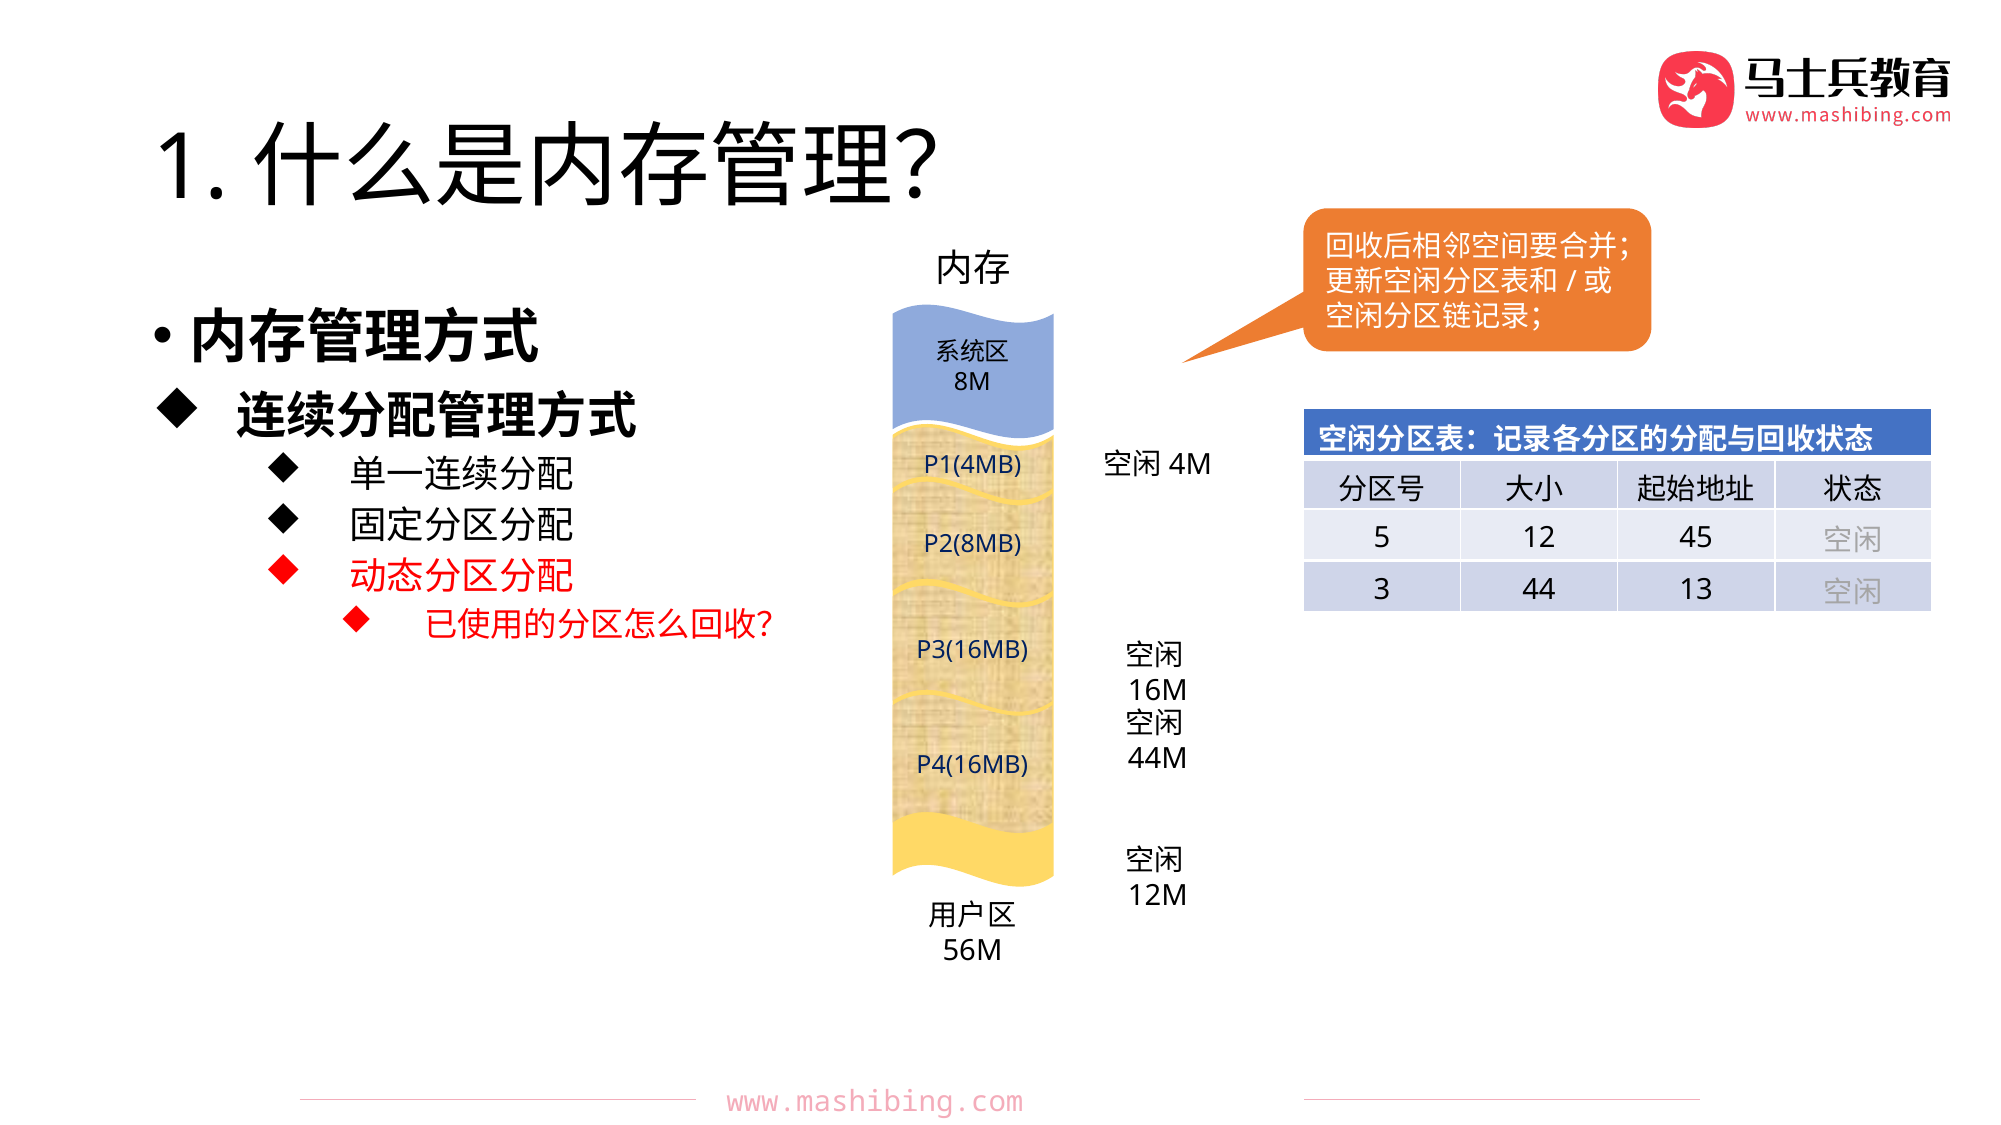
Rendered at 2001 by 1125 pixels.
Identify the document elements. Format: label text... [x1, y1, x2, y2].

picture [1658, 51, 1950, 128]
text_box P2(8MB) [892, 481, 1053, 603]
text_box 回收后相邻空间要合并； 更新空闲分区表和/或空闲分区链记录； [1181, 208, 1652, 364]
text_box P4(16MB) [892, 694, 1053, 833]
title 1.什么是内存管理？ [137, 59, 1863, 278]
table_header 空闲分区表：记录各分区的分配与回收状态 [1304, 409, 1931, 455]
text_box 空闲4M [1082, 438, 1233, 489]
list 内存管理方式 连续分配管理方式 单一连续分配 固定分区分配 动态分区分配 已使用的分区怎么回收？ [137, 299, 1863, 1066]
table_cell 状态 [1776, 461, 1931, 508]
table_header 空闲 [1776, 562, 1931, 611]
table_header 13 [1618, 562, 1774, 611]
text_box 空闲44M [1082, 696, 1233, 782]
table_header 3 [1304, 562, 1460, 611]
text_box 空闲16M [1082, 628, 1233, 696]
table_header 12 [1461, 510, 1617, 559]
table_header 空闲 [1776, 510, 1931, 559]
text_box P3(16MB) [891, 584, 1054, 713]
table_header 5 [1304, 510, 1460, 559]
table_header 45 [1618, 510, 1774, 559]
text_box [891, 432, 1055, 888]
table_cell 大小(MB) [1461, 461, 1617, 508]
text_box P1(4MB) [891, 438, 1054, 501]
table_cell 分区号 [1304, 461, 1460, 508]
text_box 空闲12M [1082, 833, 1233, 919]
table_cell 起始地址 [1618, 461, 1774, 508]
table_header 44 [1461, 562, 1617, 611]
text_box 用户区 56M [897, 889, 1048, 974]
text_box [892, 304, 1054, 439]
text_box 内存 [917, 236, 1030, 296]
